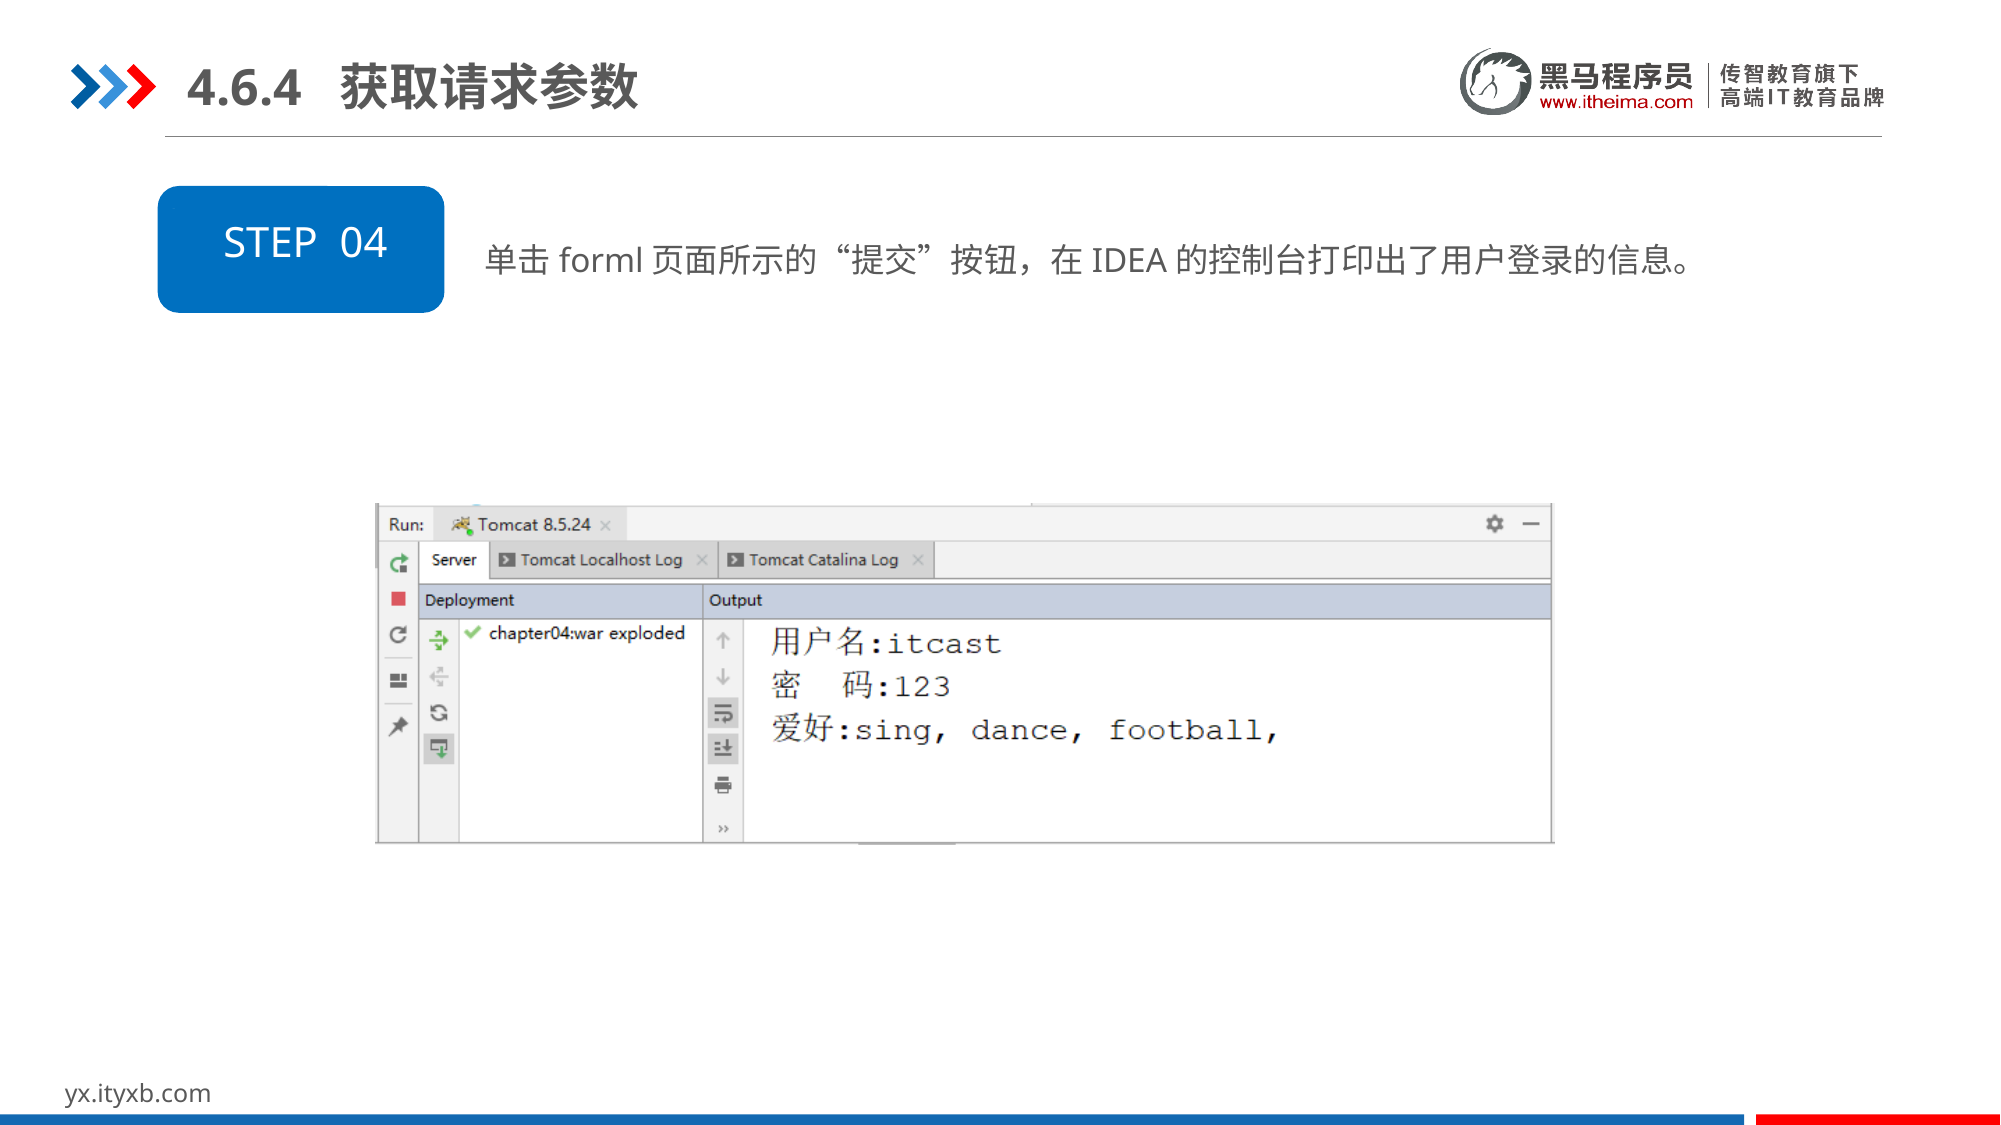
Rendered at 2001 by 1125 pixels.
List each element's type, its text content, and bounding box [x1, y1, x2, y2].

text_box 单击forml页面所示的“提交”按钮，在IDEA的控制台打印出了用户登录的信息。 [469, 211, 1891, 287]
text_box STEP 04 [172, 208, 439, 274]
picture [375, 503, 1555, 845]
text_box 4.6.4 获取请求参数 [187, 43, 735, 127]
text_box [156, 184, 446, 314]
picture [1460, 48, 1887, 115]
